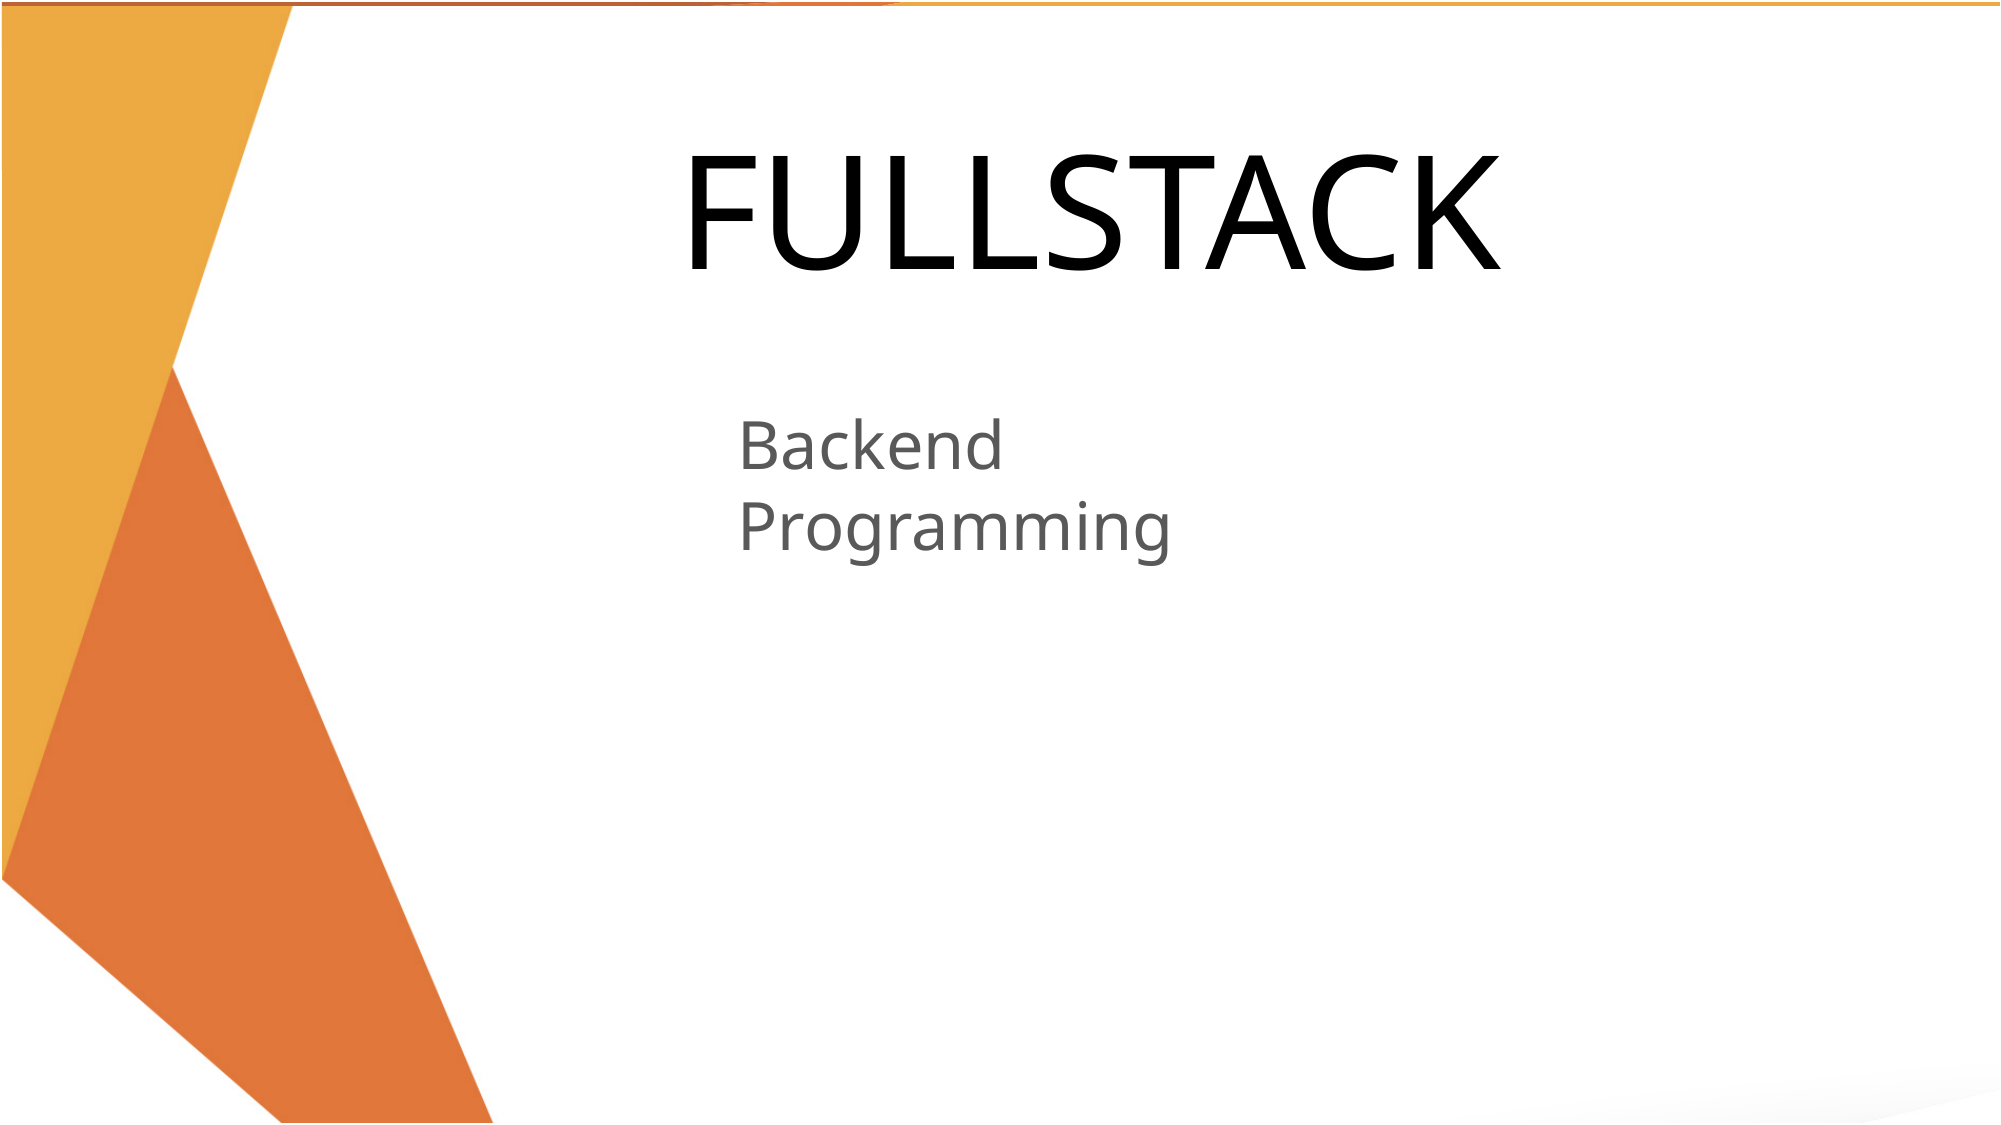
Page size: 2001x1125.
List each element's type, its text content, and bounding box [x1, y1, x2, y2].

title FULLSTACK [662, 98, 1544, 312]
text_box Backend Programming [722, 386, 1380, 572]
picture [1, 2, 2000, 1125]
